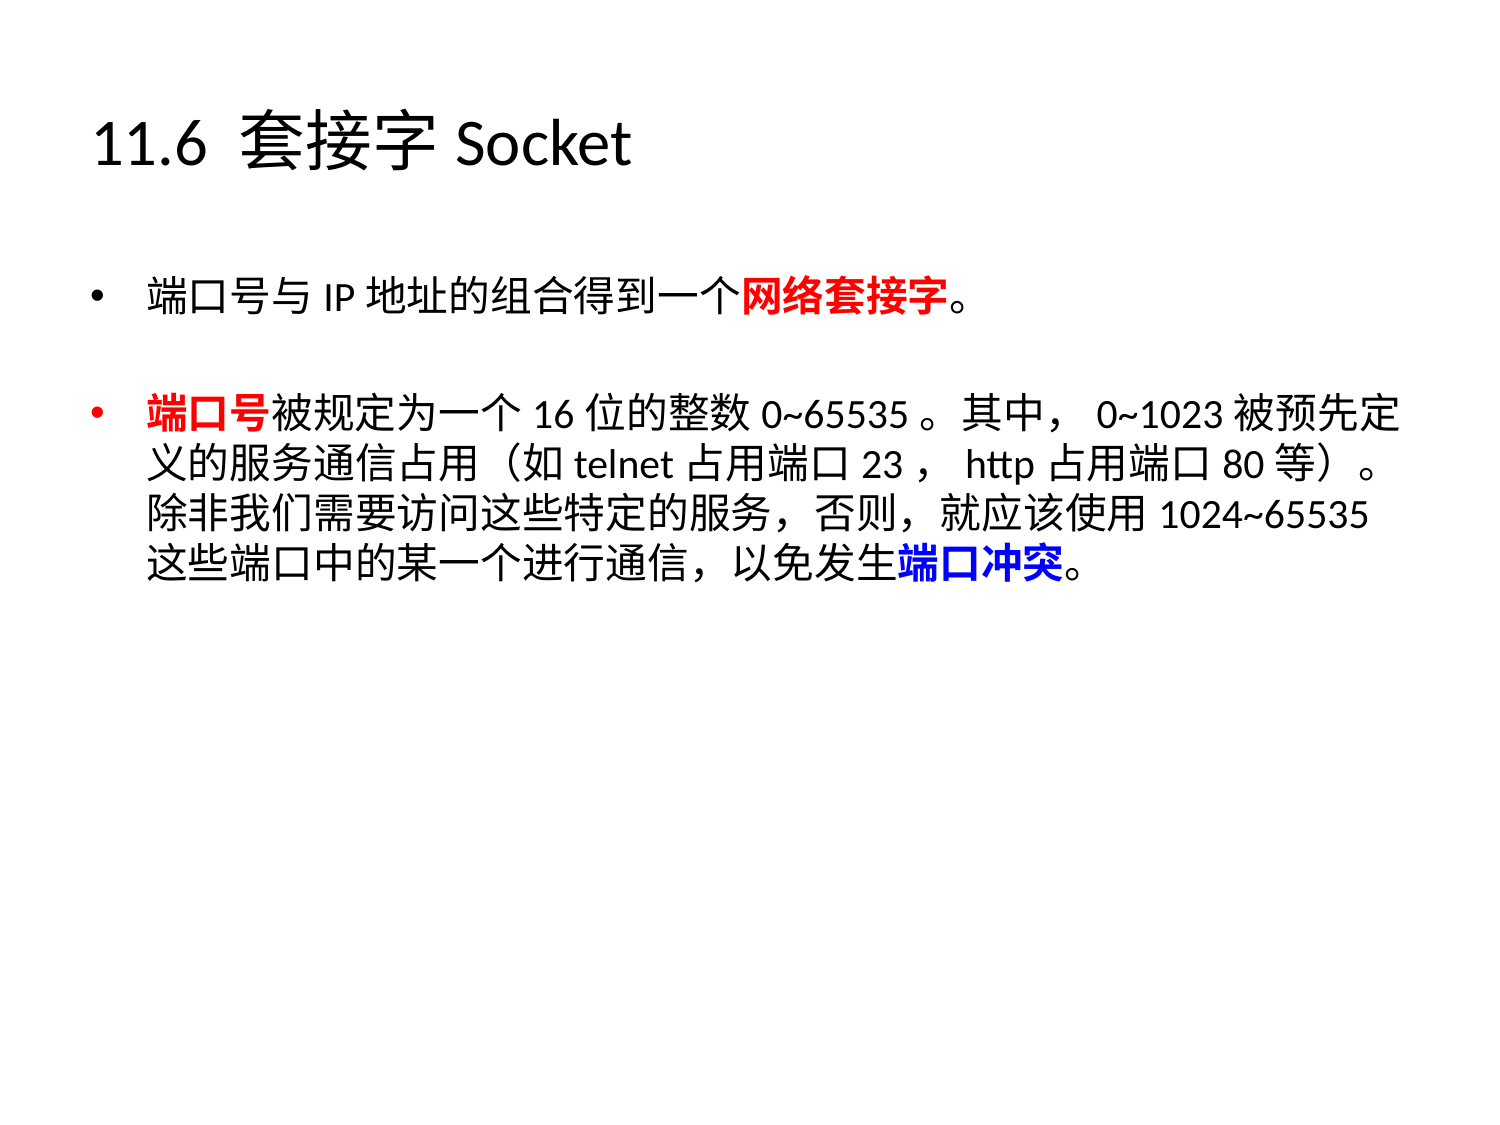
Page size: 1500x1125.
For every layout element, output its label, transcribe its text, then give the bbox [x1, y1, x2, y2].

title 11.6 套接字Socket [75, 45, 1425, 233]
list 端口号与IP地址的组合得到一个网络套接字。 端口号被规定为一个16位的整数0~65535。其中，0~1023被预先定义的服务通信占用（如telnet占用端口23，http占用端口80等）。除非我们需要访问这些特定的服务，否则，就应该使用1024~65535这些端口中的某一个进行通信，以免发生端口冲突。 [75, 262, 1425, 1005]
